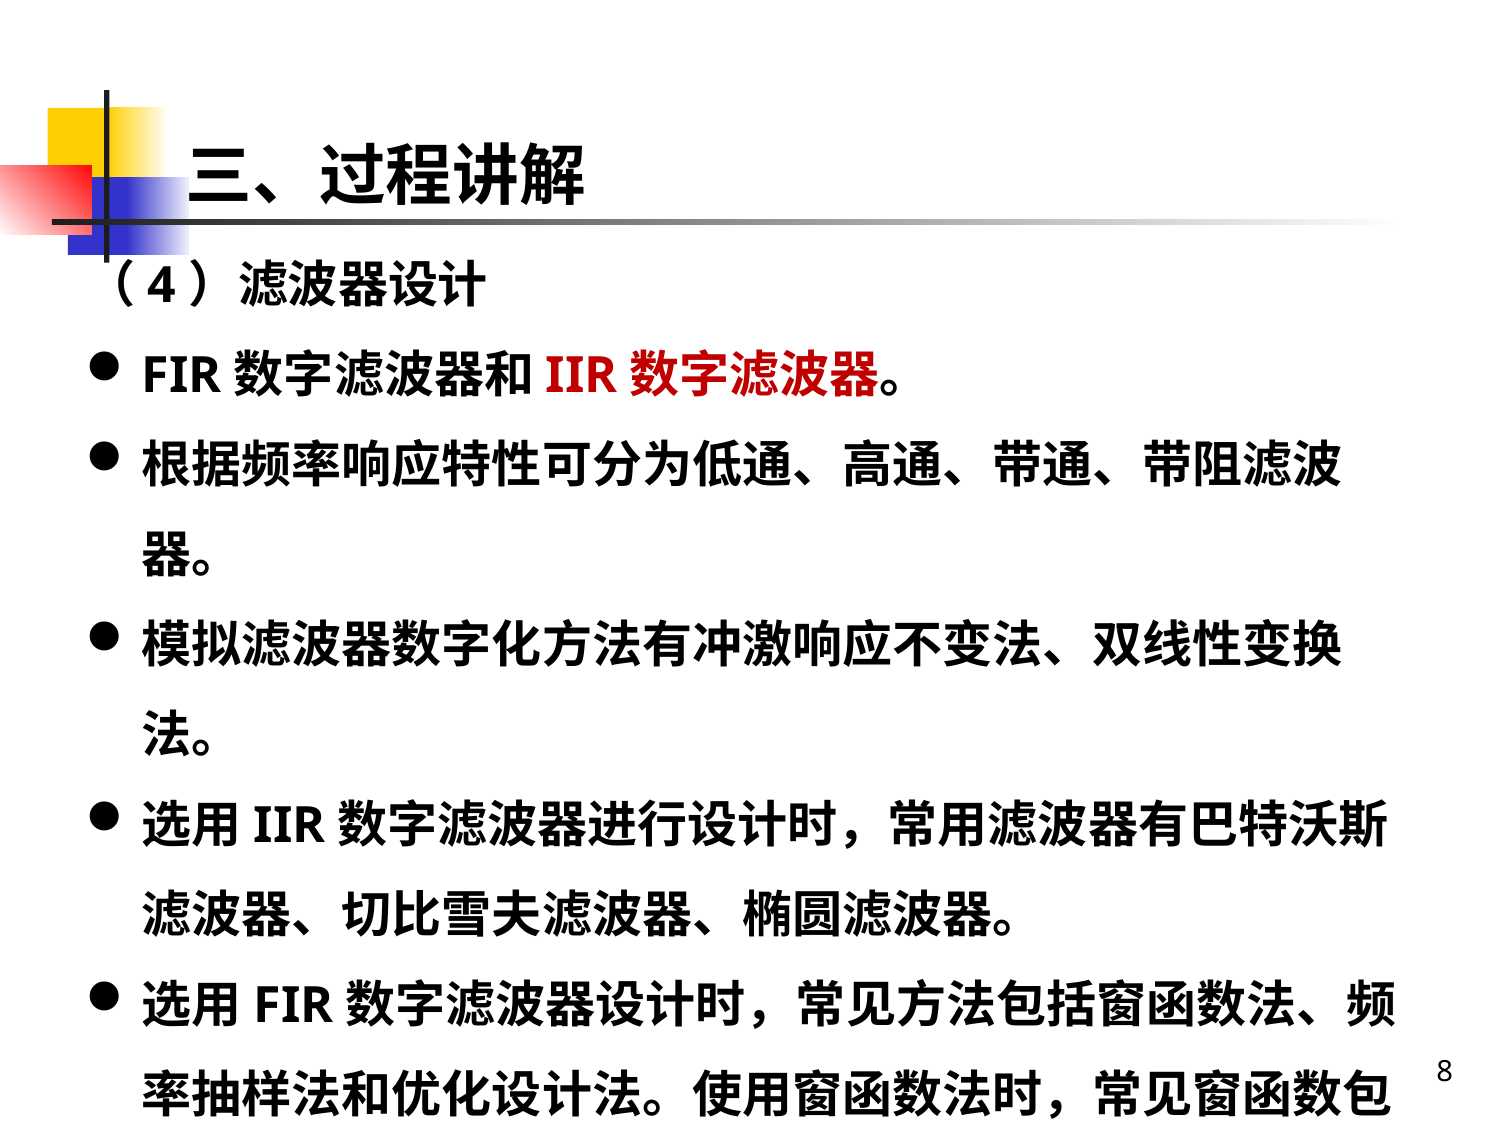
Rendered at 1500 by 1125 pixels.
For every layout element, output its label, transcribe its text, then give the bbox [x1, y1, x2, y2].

text_box （4）滤波器设计 FIR数字滤波器和IIR数字滤波器。 根据频率响应特性可分为低通、高通、带通、带阻滤波器。 模拟滤波器数字化方法有冲激响应不变法、双线性变换法。 选用IIR数字滤波器进行设计时，常用滤波器有巴特沃斯滤波器、切比雪夫滤波器、椭圆滤波器。 选用FIR数字滤波器设计时，常见方法包括窗函数法、频率抽样法和优化设计法。使用窗函数法时，常见窗函数包括矩形窗、汉宁窗、海明窗、高斯窗、布莱克曼窗、平顶窗。 [70, 215, 1430, 1125]
text_box [1430, 1024, 1468, 1100]
text_box 三、过程讲解 [171, 125, 691, 215]
